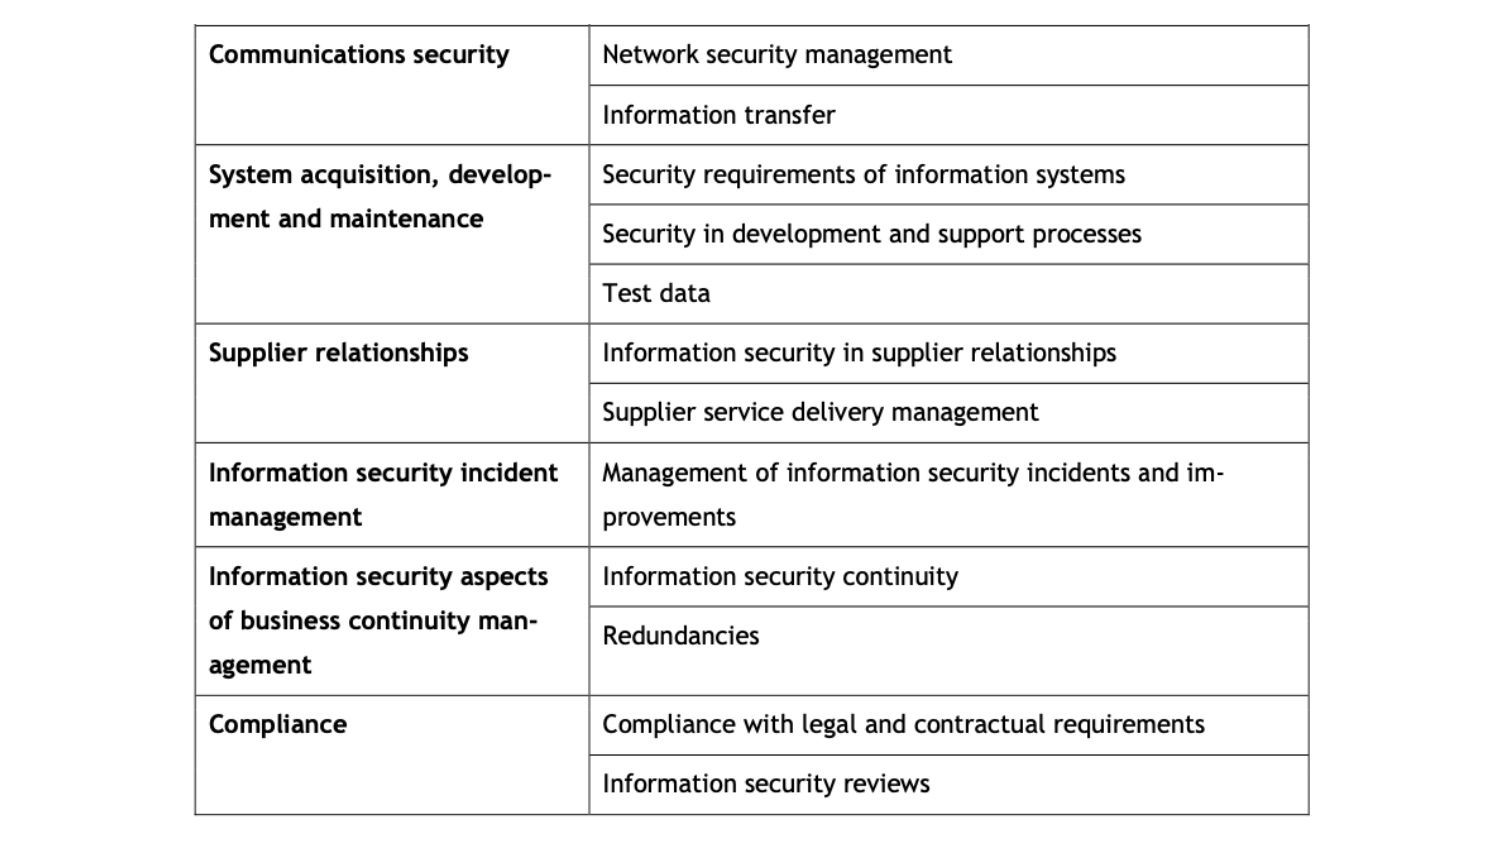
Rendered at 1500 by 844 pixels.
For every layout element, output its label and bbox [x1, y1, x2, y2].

picture [185, 24, 1315, 819]
